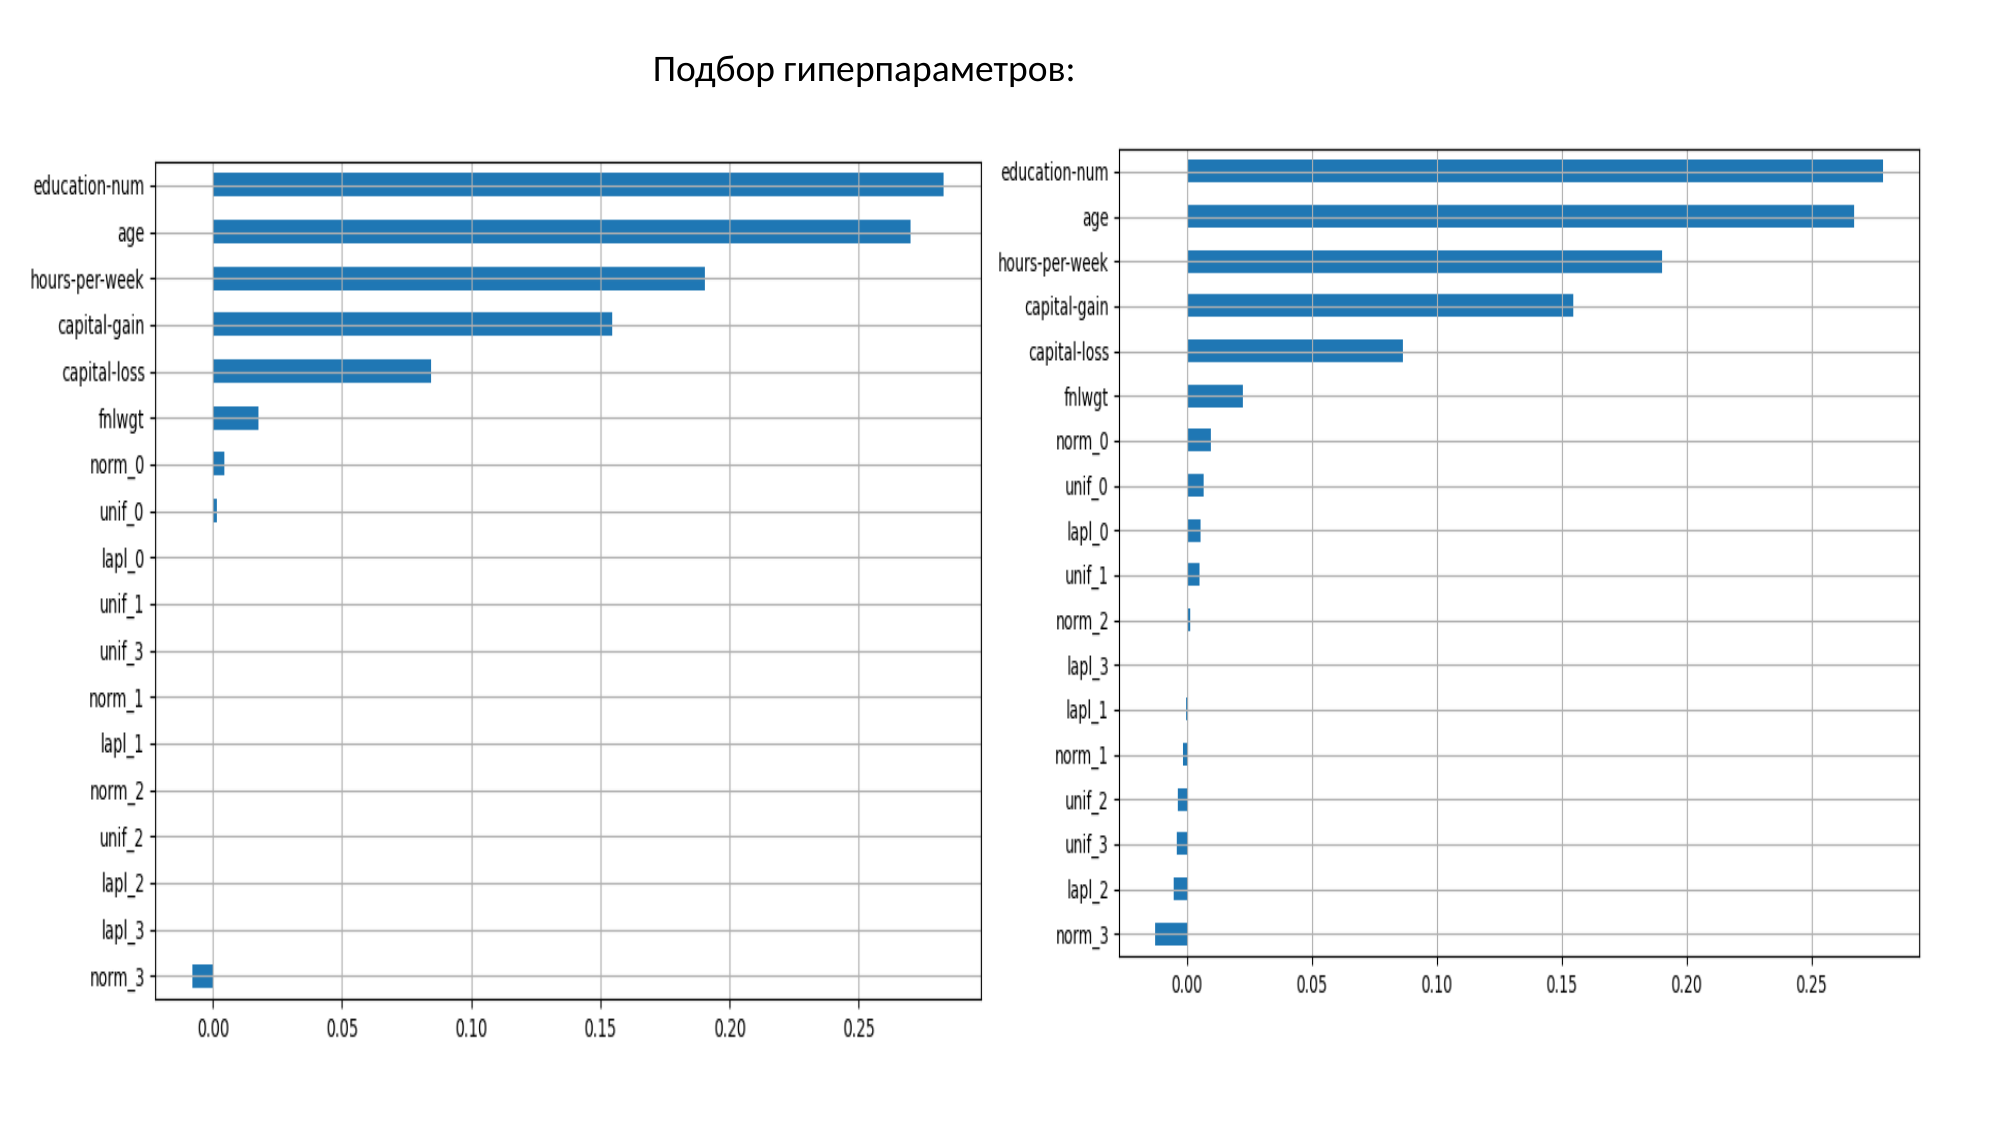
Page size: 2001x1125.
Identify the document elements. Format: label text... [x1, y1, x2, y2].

picture [23, 97, 1977, 1088]
text_box Подбор гиперпараметров: [638, 37, 1390, 97]
